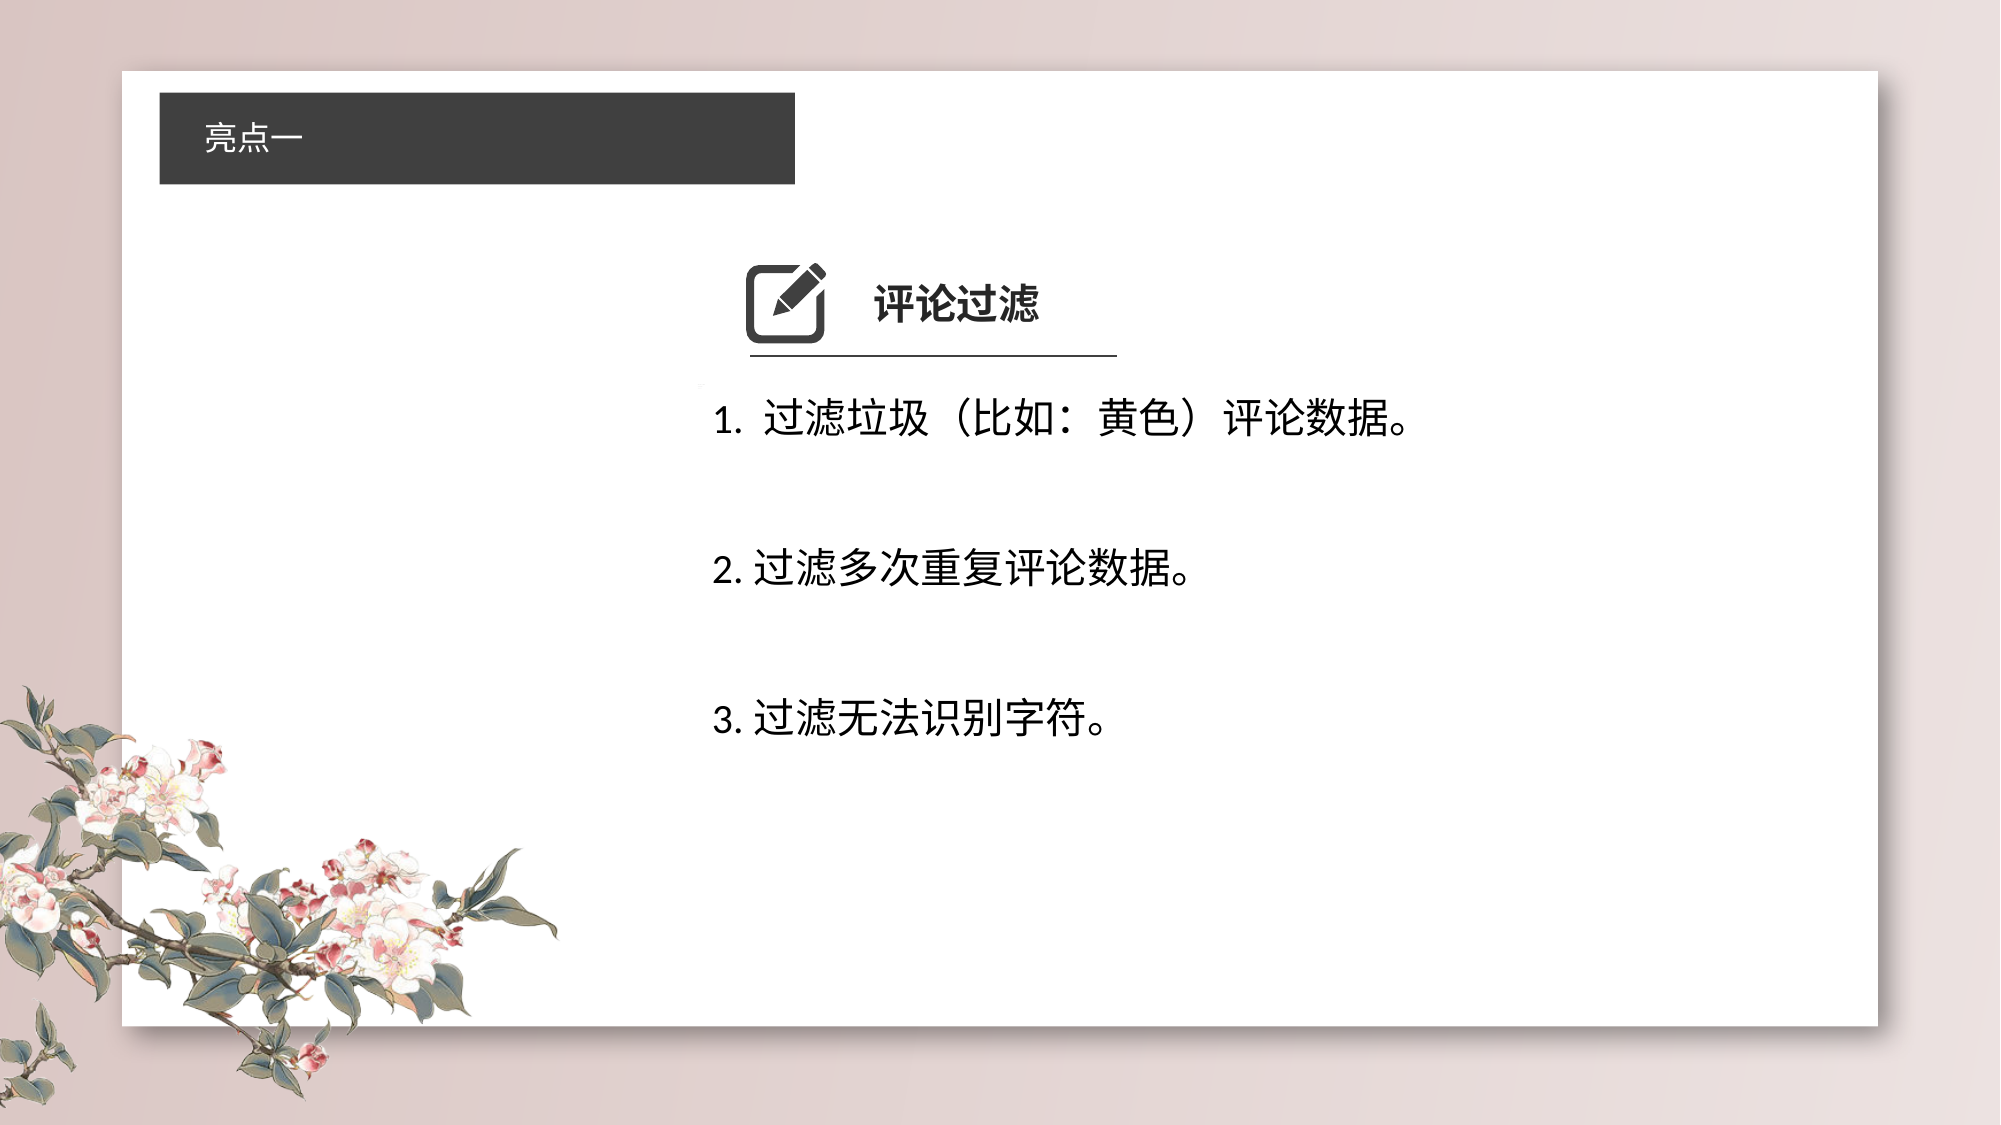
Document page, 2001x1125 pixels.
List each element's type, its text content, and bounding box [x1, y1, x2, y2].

text_box 亮点一 [189, 109, 765, 165]
text_box 1. 过滤垃圾（比如：黄色）评论数据。 2.过滤多次重复评论数据。 3.过滤无法识别字符。 [697, 384, 1413, 750]
text_box 评论过滤 [858, 270, 1147, 335]
picture [0, 685, 561, 1108]
text_box [159, 92, 796, 185]
text_box [121, 70, 1879, 1027]
text_box [746, 265, 825, 344]
text_box [808, 263, 827, 281]
